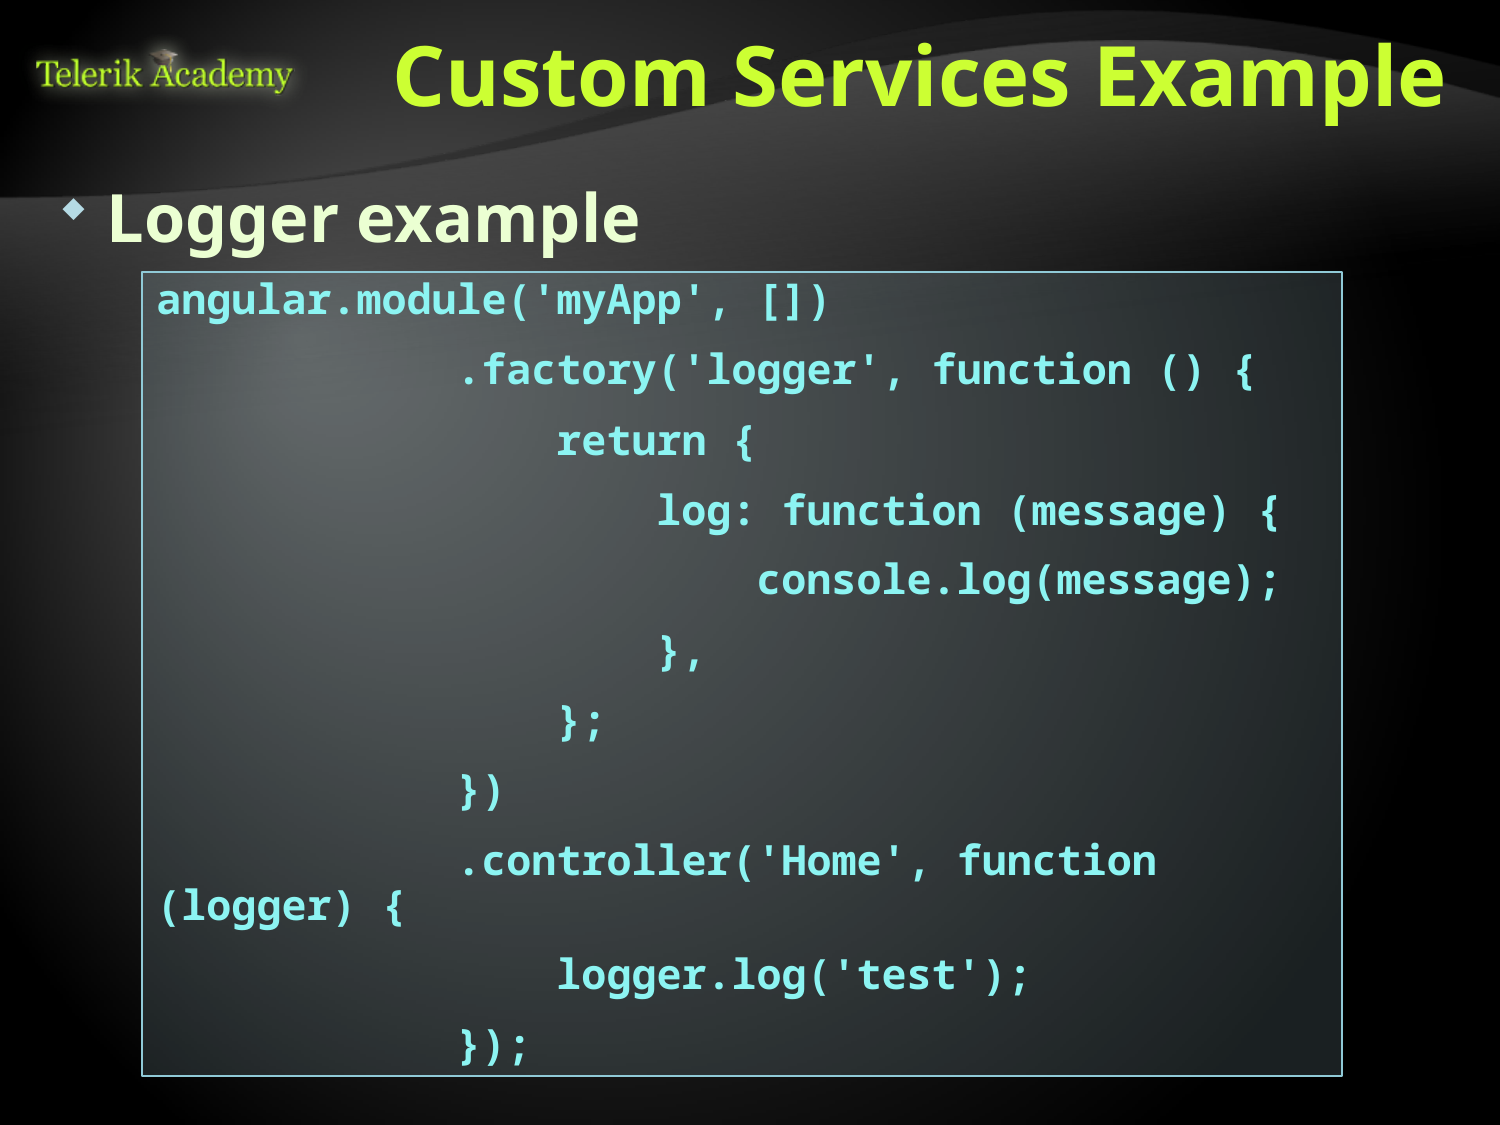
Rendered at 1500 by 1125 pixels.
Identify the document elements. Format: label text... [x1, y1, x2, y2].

list Logger example [45, 164, 1471, 1034]
title Custom Services Example [300, 12, 1463, 150]
picture [0, 0, 1500, 1125]
text_box angular.module('myApp', []) .factory('logger', function () { return { log: function (message) { console.log(message); }, }; }) .controller('Home', function (logger) { logger.log('test'); }); [141, 271, 1342, 1077]
